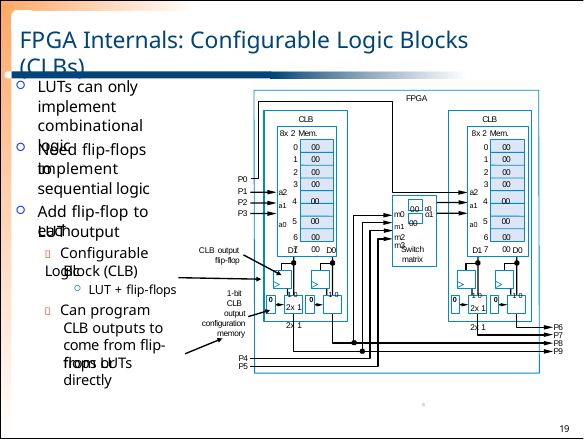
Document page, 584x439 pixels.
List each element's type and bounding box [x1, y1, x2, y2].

text_box [0, 0, 584, 439]
